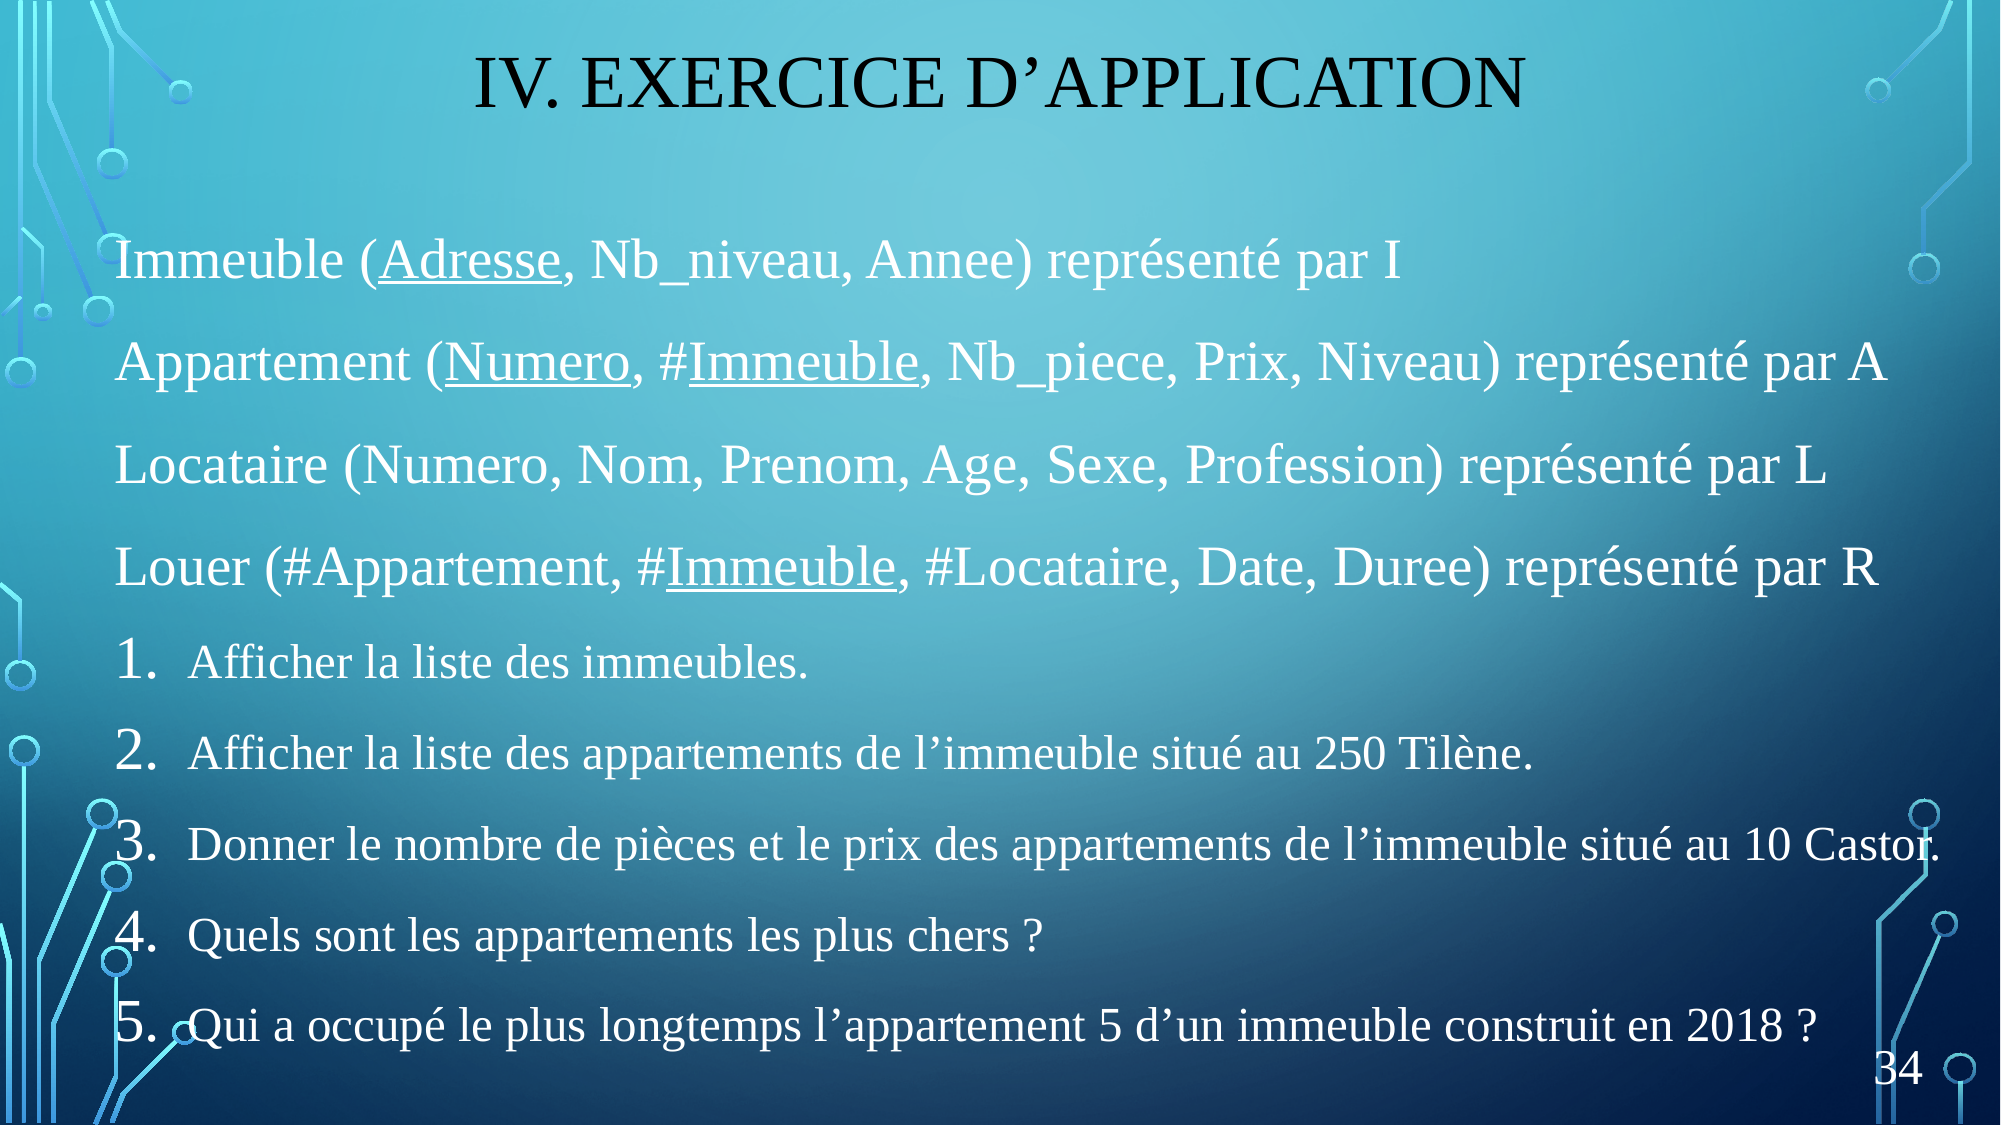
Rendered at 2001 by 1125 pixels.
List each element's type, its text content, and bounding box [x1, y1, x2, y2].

list Immeuble (Adresse, Nb_niveau, Annee) représenté par I Appartement (Numero, #Immeuble, Nb_piece, Prix, Niveau) représenté par A Locataire (Numero, Nom, Prenom, Age, Sexe, Profession) représenté par L Louer (#Appartement, #Immeuble, #Locataire, Date, Duree) représenté par R Afficher la liste des immeubles. Afficher la liste des appartements de l’immeuble situé au 250 Tilène. Donner le nombre de pièces et le prix des appartements de l’immeuble situé au 10 Castor. Quels sont les appartements les plus chers ? Qui a occupé le plus longtemps l’appartement 5 d’un immeuble construit en 2018 ? [99, 200, 2000, 1125]
title IV. Exercice d’application [88, 0, 1915, 167]
